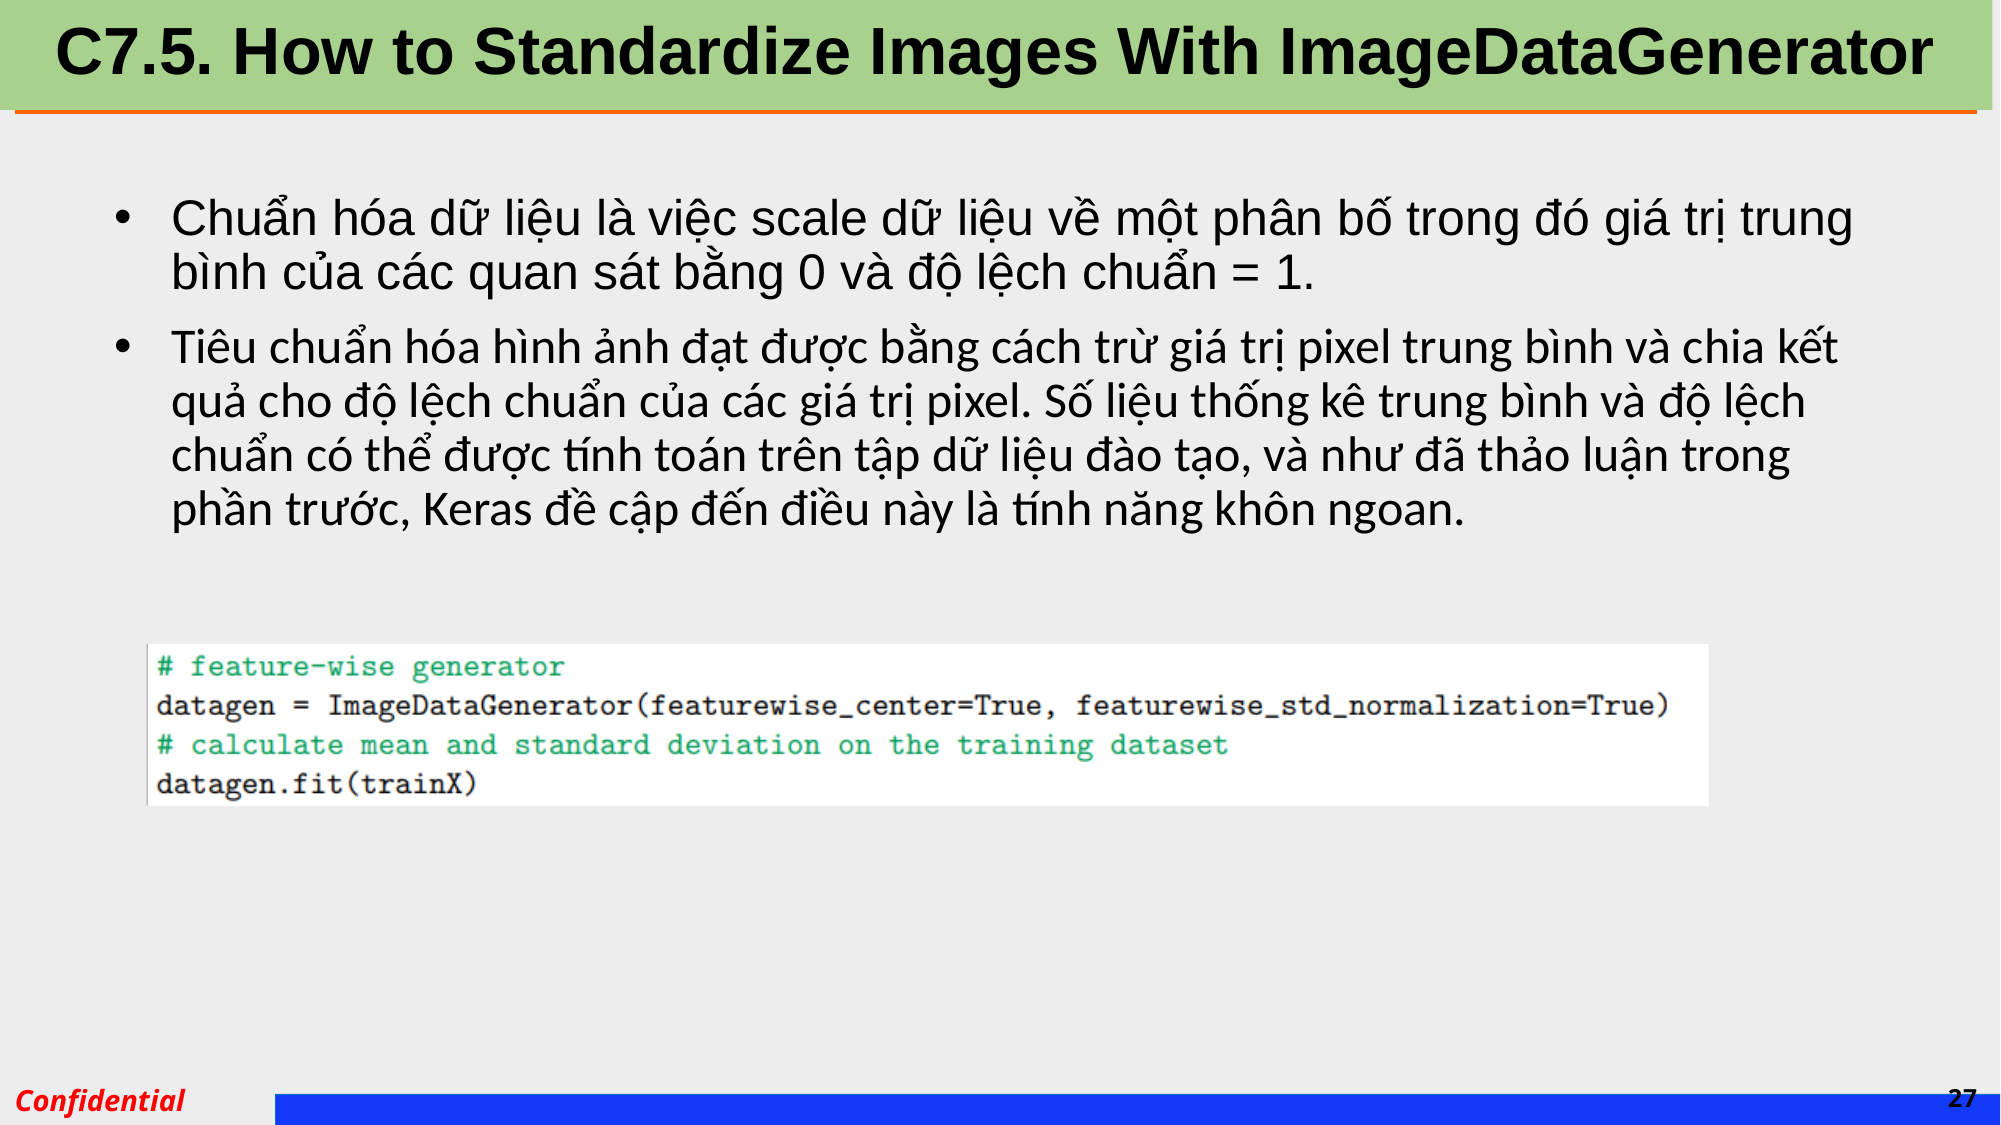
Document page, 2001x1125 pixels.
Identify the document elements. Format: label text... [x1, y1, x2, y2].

text_box 27 [1525, 1069, 1993, 1125]
list Chuẩn hóa dữ liệu là việc scale dữ liệu về một phân bố trong đó giá trị trung bình của các quan sát bằng 0 và độ lệch chuẩn = 1. Tiêu chuẩn hóa hình ảnh đạt được bằng cách trừ giá trị pixel trung bình và chia kết quả cho độ lệch chuẩn của các giá trị pixel. Số liệu thống kê trung bình và độ lệch chuẩn có thể được tính toán trên tập dữ liệu đào tạo, và như đã thảo luận trong phần trước, Keras đề cập đến điều này là tính năng khôn ngoan. [99, 184, 1900, 1005]
picture [146, 644, 1709, 806]
title C7.5. How to Standardize Images With ImageDataGenerator [0, 0, 1993, 110]
